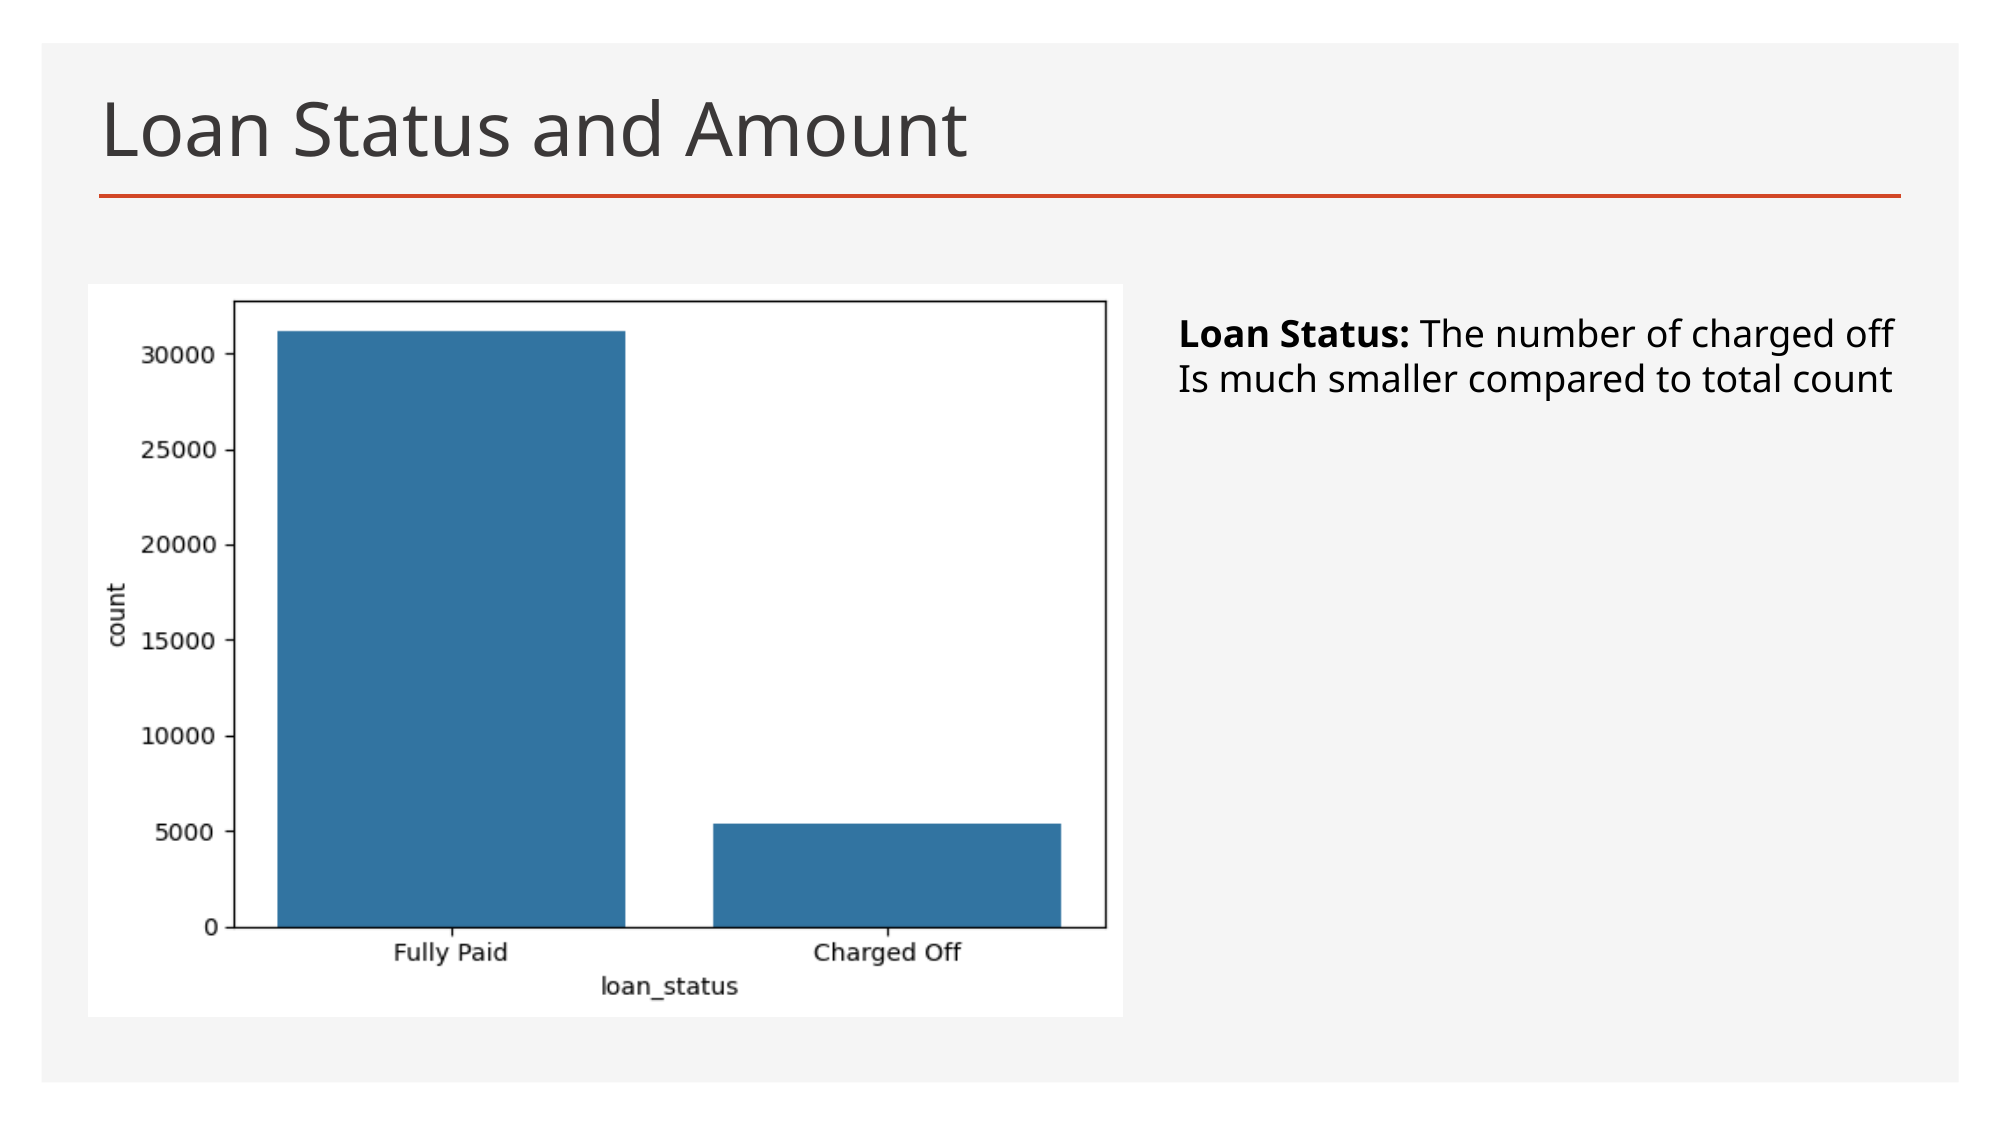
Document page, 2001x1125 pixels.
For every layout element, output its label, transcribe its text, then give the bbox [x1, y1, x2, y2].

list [88, 284, 1123, 1017]
text_box Loan Status: The number of charged off Is much smaller compared to total count [1163, 302, 1910, 408]
title Loan Status and Amount [85, 73, 1214, 179]
